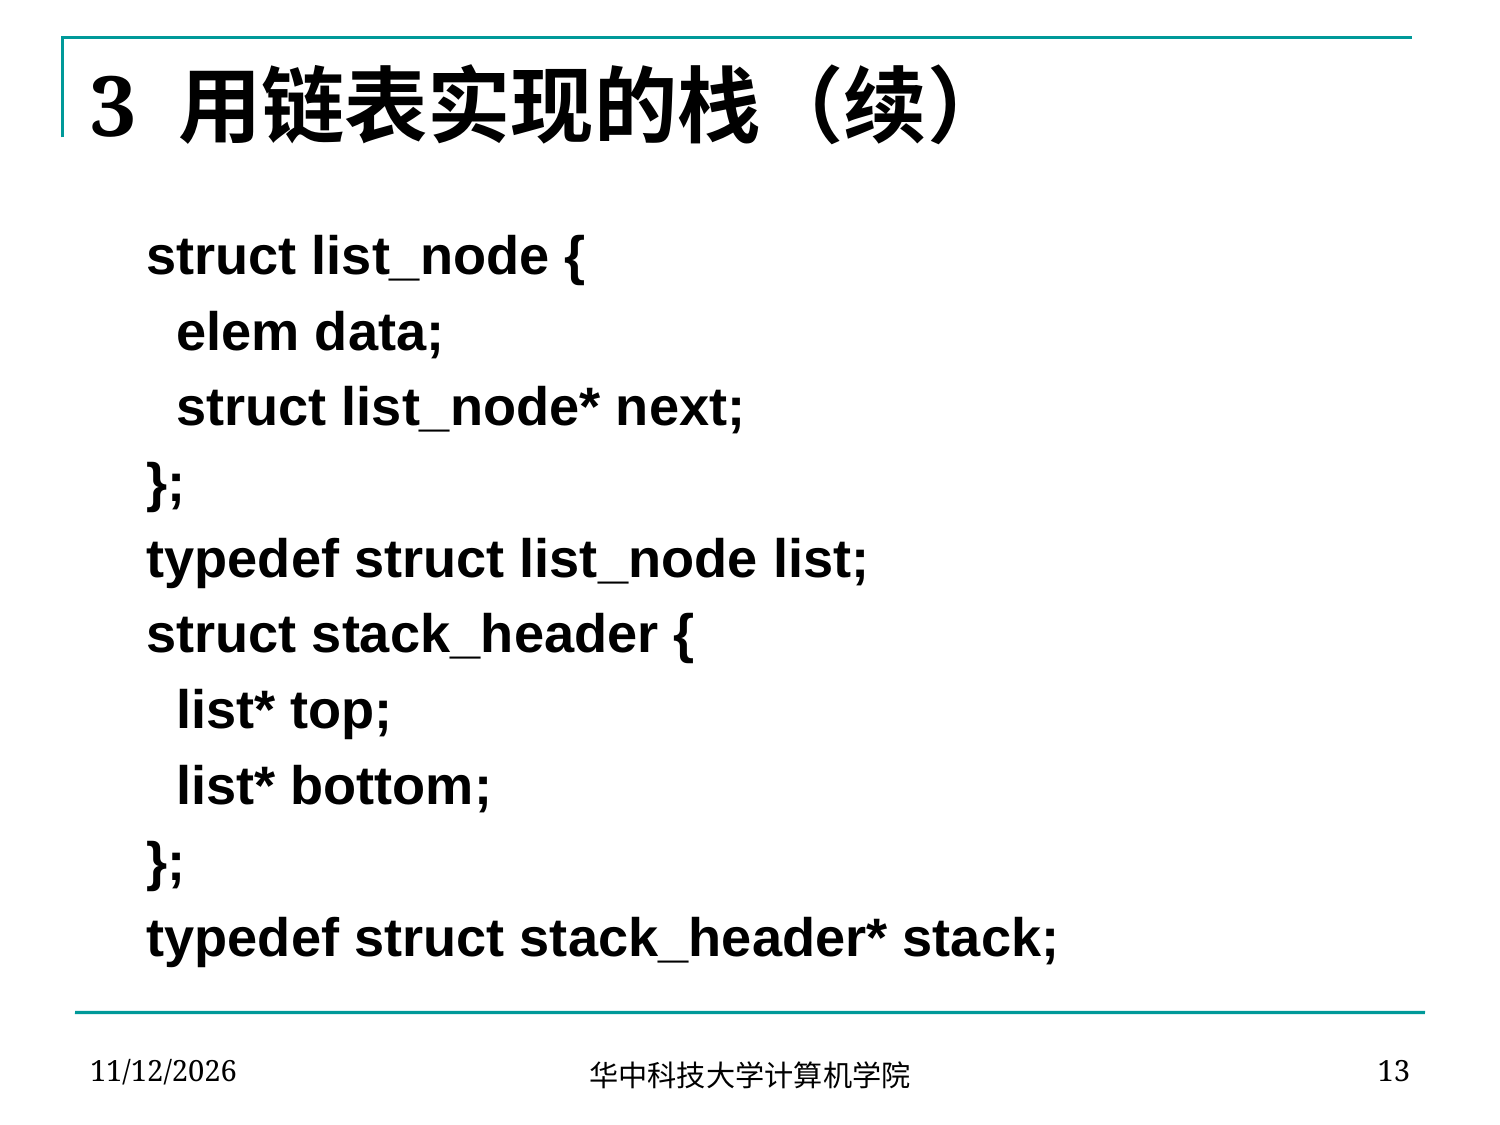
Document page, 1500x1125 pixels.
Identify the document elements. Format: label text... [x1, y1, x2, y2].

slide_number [75, 1024, 425, 1100]
title 3 用链表实现的栈（续） [75, 45, 1425, 212]
list struct list_node { elem data; struct list_node* next; }; typedef struct list_node list; struct stack_header { list* top; list* bottom; }; typedef struct stack_header* stack; [75, 212, 1425, 1006]
slide_number 13 [1074, 1024, 1425, 1100]
footer 华中科技大学计算机学院 [512, 1025, 988, 1100]
